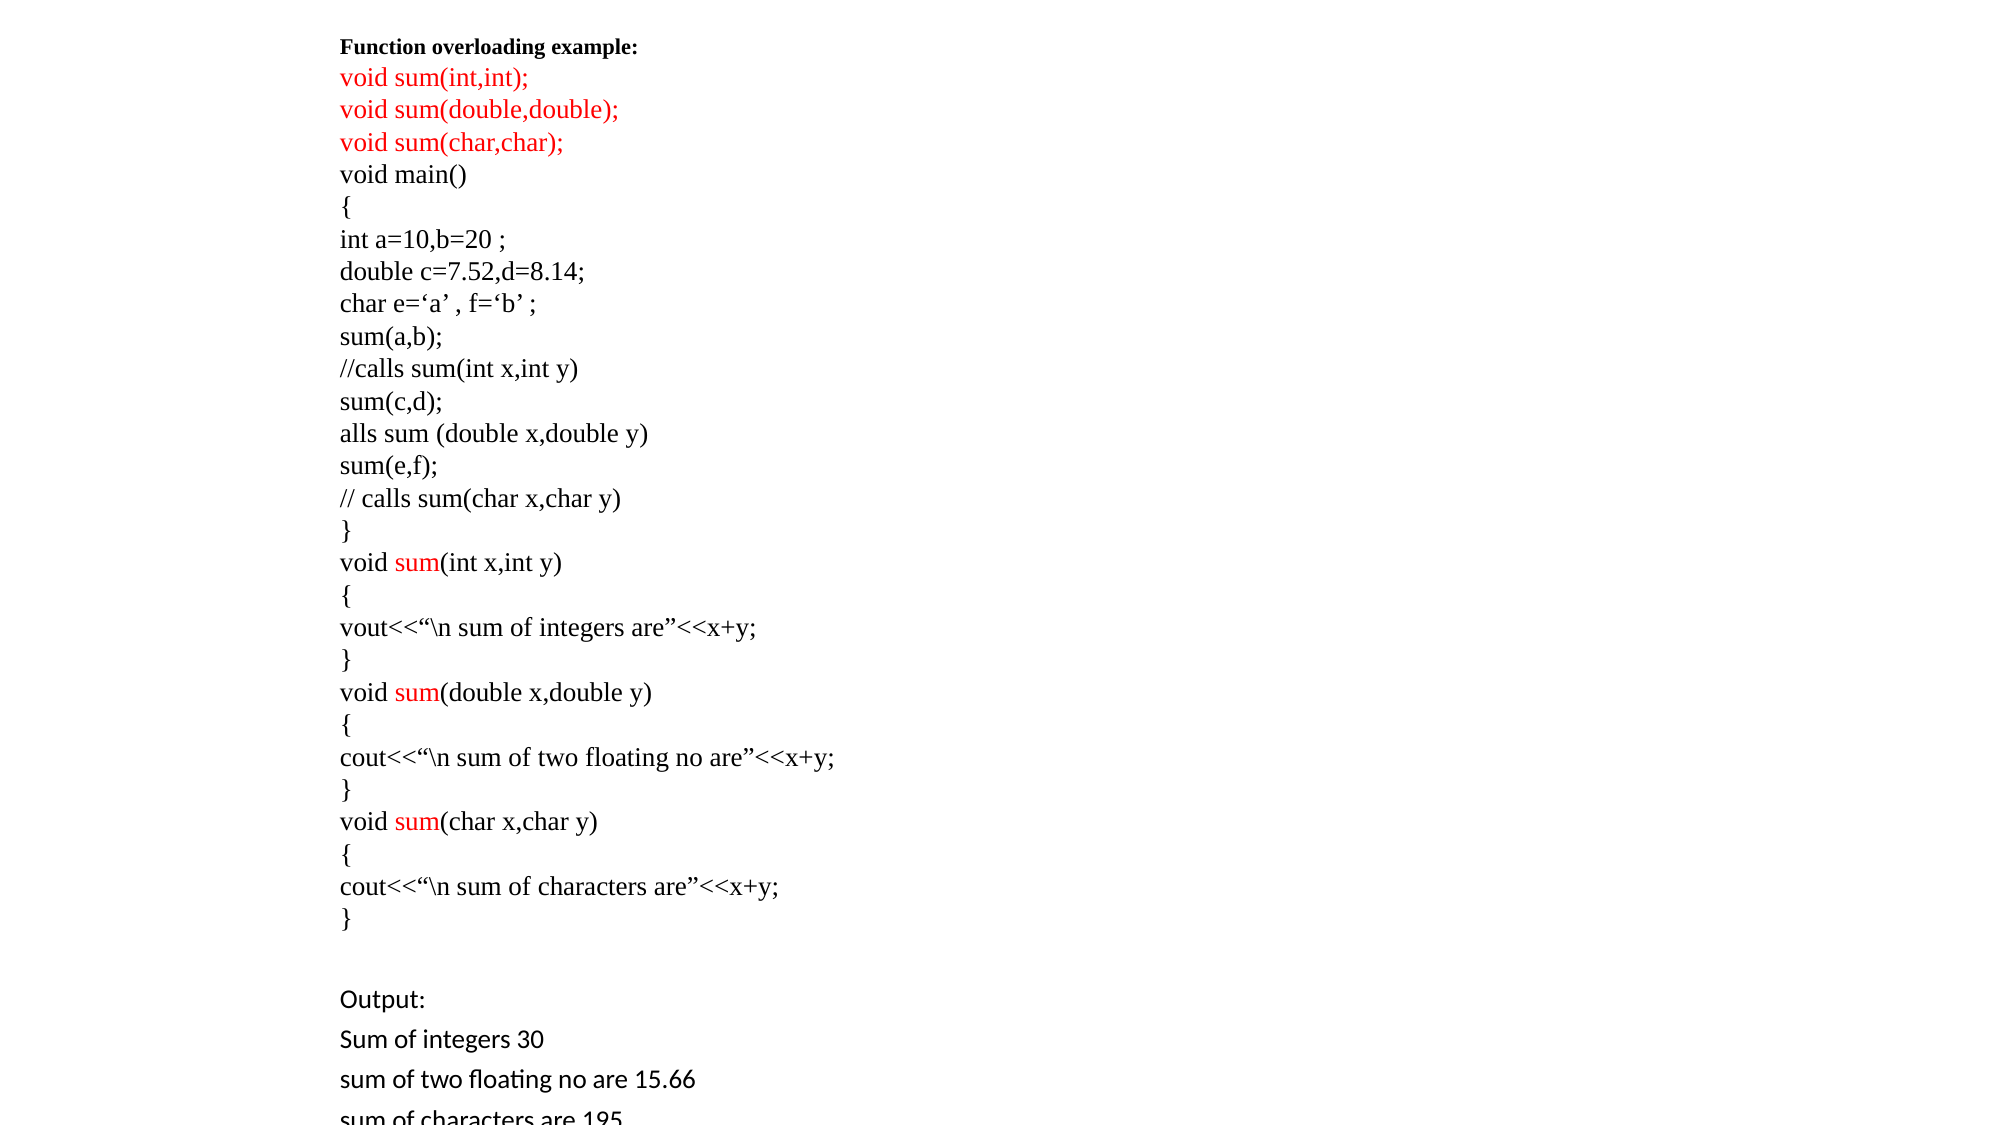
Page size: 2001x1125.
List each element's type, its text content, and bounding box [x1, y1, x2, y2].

list Function overloading example: void sum(int,int); void sum(double,double); void sum(char,char); void main() { int a=10,b=20 ; double c=7.52,d=8.14; char e=‘a’ , f=‘b’ ; sum(a,b); //calls sum(int x,int y) sum(c,d); alls sum (double x,double y) sum(e,f); // calls sum(char x,char y) } void sum(int x,int y) { vout<<“\n sum of integers are”<<x+y; } void sum(double x,double y) { cout<<“\n sum of two floating no are”<<x+y; } void sum(char x,char y) { cout<<“\n sum of characters are”<<x+y; } Output: Sum of integers 30 sum of two floating no are 15.66 sum of characters are 195 [324, 24, 1675, 1125]
